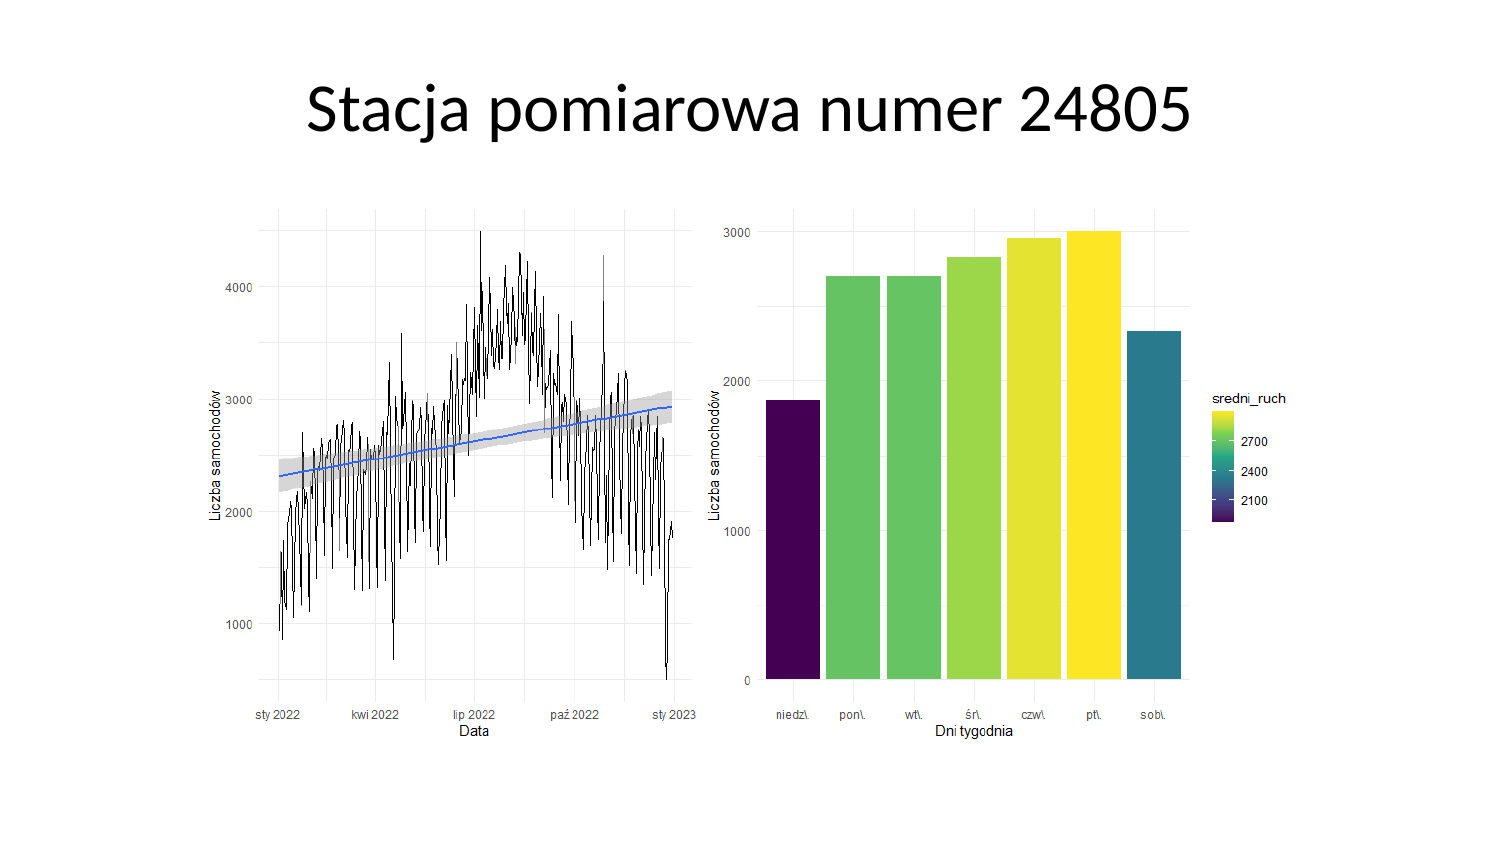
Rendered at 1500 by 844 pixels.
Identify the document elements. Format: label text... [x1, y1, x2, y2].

picture [193, 195, 1307, 753]
title Stacja pomiarowa numer 24805 [75, 33, 1425, 175]
